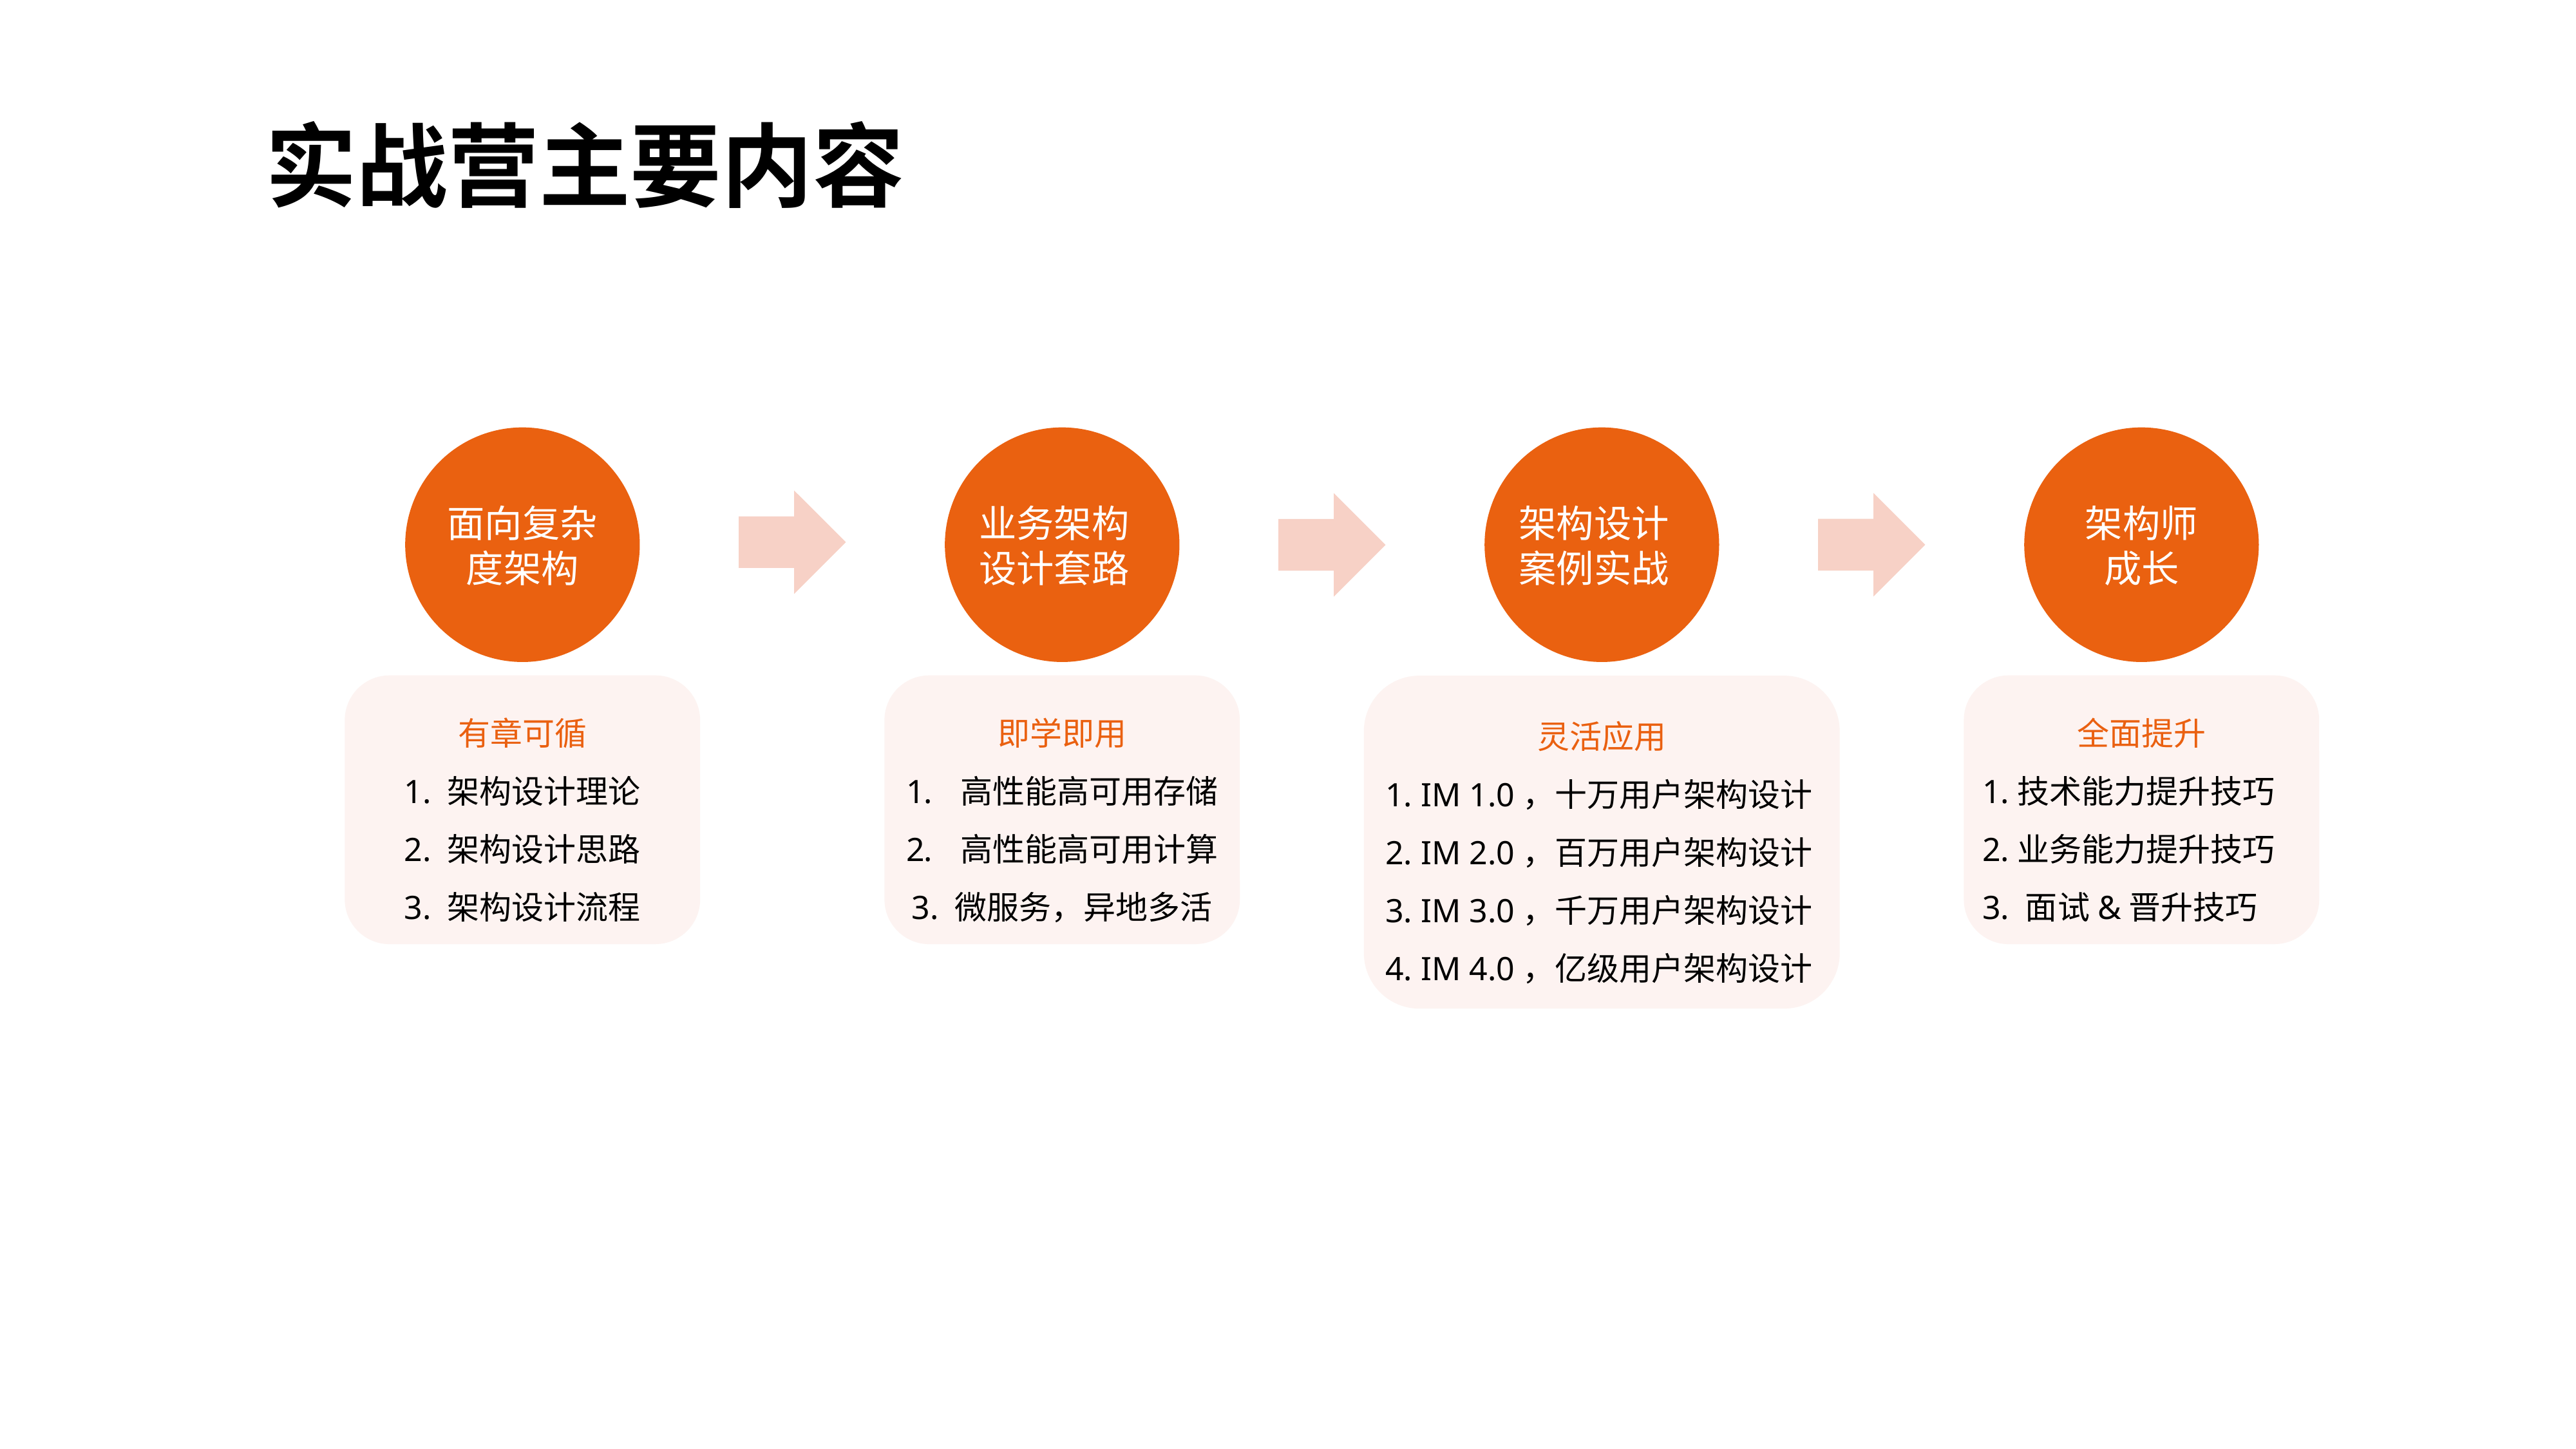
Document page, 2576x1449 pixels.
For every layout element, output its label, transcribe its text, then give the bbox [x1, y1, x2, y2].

title 实战营主要内容 [260, 103, 2316, 243]
text_box 架构师 成长 [2024, 427, 2259, 662]
text_box 架构设计案例实战 [1484, 427, 1719, 662]
text_box 业务架构设计套路 [945, 427, 1180, 662]
text_box 有章可循 1. 架构设计理论 2. 架构设计思路 3. 架构设计流程 [345, 675, 701, 945]
text_box 全面提升 1.技术能力提升技巧 2.业务能力提升技巧 3. 面试&晋升技巧 [1964, 675, 2320, 945]
text_box [739, 490, 846, 594]
text_box 即学即用 高性能高可用存储 高性能高可用计算 3. 微服务，异地多活 [884, 675, 1240, 945]
text_box 灵活应用 1. IM 1.0，十万用户架构设计 2. IM 2.0，百万用户架构设计 3. IM 3.0，千万用户架构设计 4. IM 4.0，亿级用户架构设计 [1363, 676, 1840, 1009]
text_box [1818, 493, 1926, 597]
text_box 面向复杂度架构 [405, 427, 640, 662]
text_box [1278, 493, 1386, 597]
